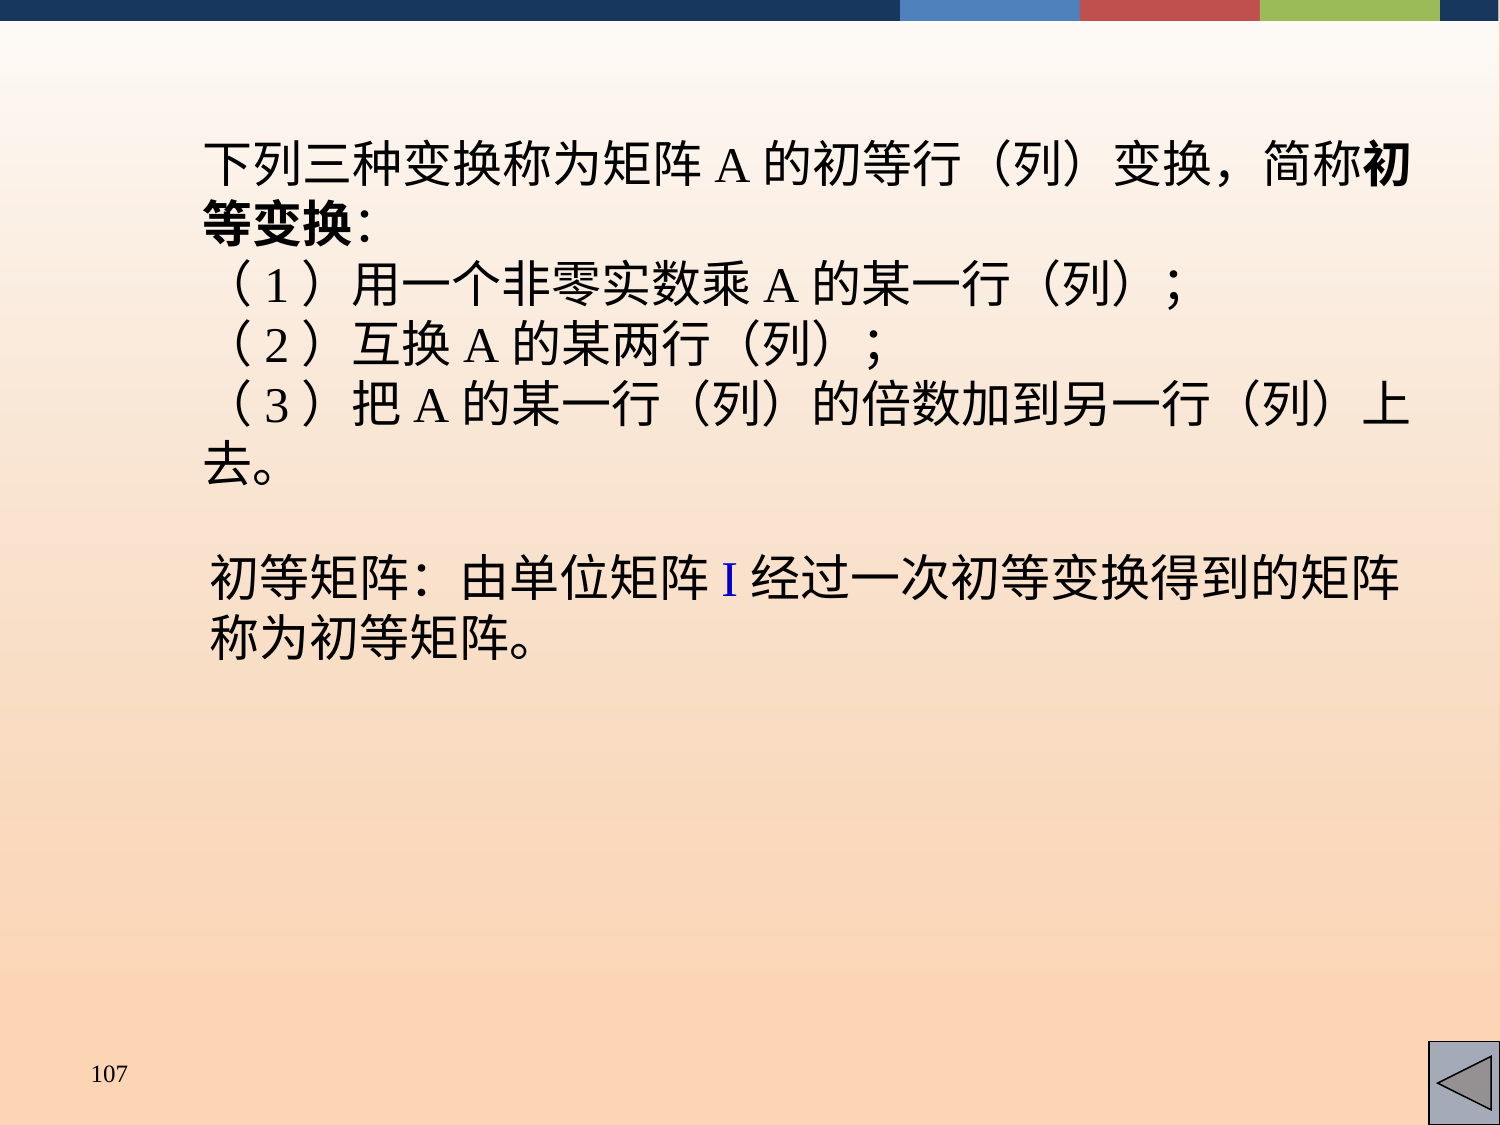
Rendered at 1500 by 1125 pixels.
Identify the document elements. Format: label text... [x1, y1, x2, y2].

slide_number 107 [75, 1042, 426, 1103]
text_box 下列三种变换称为矩阵A的初等行（列）变换，简称初等变换： （1）用一个非零实数乘A的某一行（列）； （2）互换A的某两行（列）； （3）把A的某一行（列）的倍数加到另一行（列）上去。 [187, 124, 1438, 500]
text_box 初等矩阵：由单位矩阵I经过一次初等变换得到的矩阵称为初等矩阵。 [194, 538, 1445, 674]
text_box [1428, 1041, 1500, 1125]
